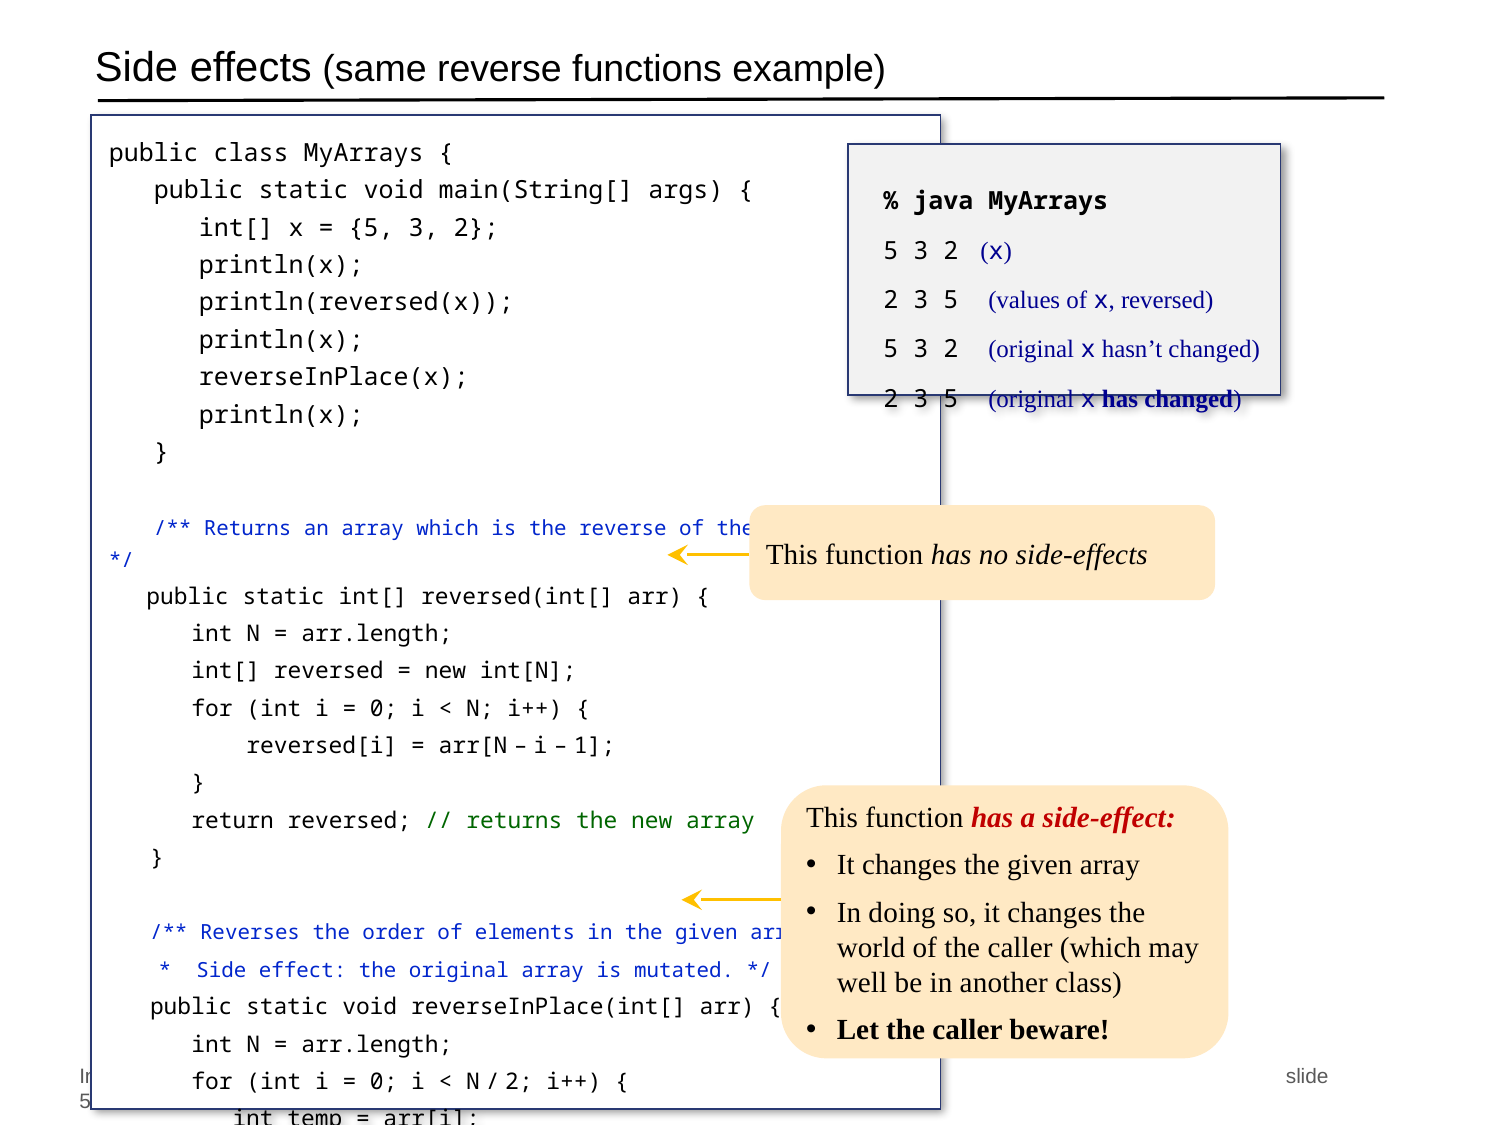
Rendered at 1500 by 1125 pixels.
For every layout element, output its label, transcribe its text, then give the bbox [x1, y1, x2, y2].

title Side effects (same reverse functions example) [79, 33, 1371, 109]
text_box % java MyArrays 5 3 2 (x) 2 3 5 (values of x, reversed) 5 3 2 (original x hasn’t changed) 2 3 5 (original x has changed) [847, 144, 1281, 395]
text_box public class MyArrays { public static void main(String[] args) { int[] x = {5, 3, 2}; println(x); println(reversed(x)); println(x); reverseInPlace(x); println(x); } /** Returns an array which is the reverse of the given array */ public static int[] reversed(int[] arr) { int N = arr.length; int[] reversed = new int[N]; for (int i = 0; i < N; i++) { reversed[i] = arr[N – i – 1]; } return reversed; // returns the new array } /** Reverses the order of elements in the given array. * Side effect: the original array is mutated. */ public static void reverseInPlace(int[] arr) { int N = arr.length; for (int i = 0; i < N / 2; i++) { int temp = arr[i]; arr[i] = arr[N – i – 1]; arr[N – i – 1] = temp; } } } [91, 114, 941, 1109]
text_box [667, 504, 1229, 1059]
